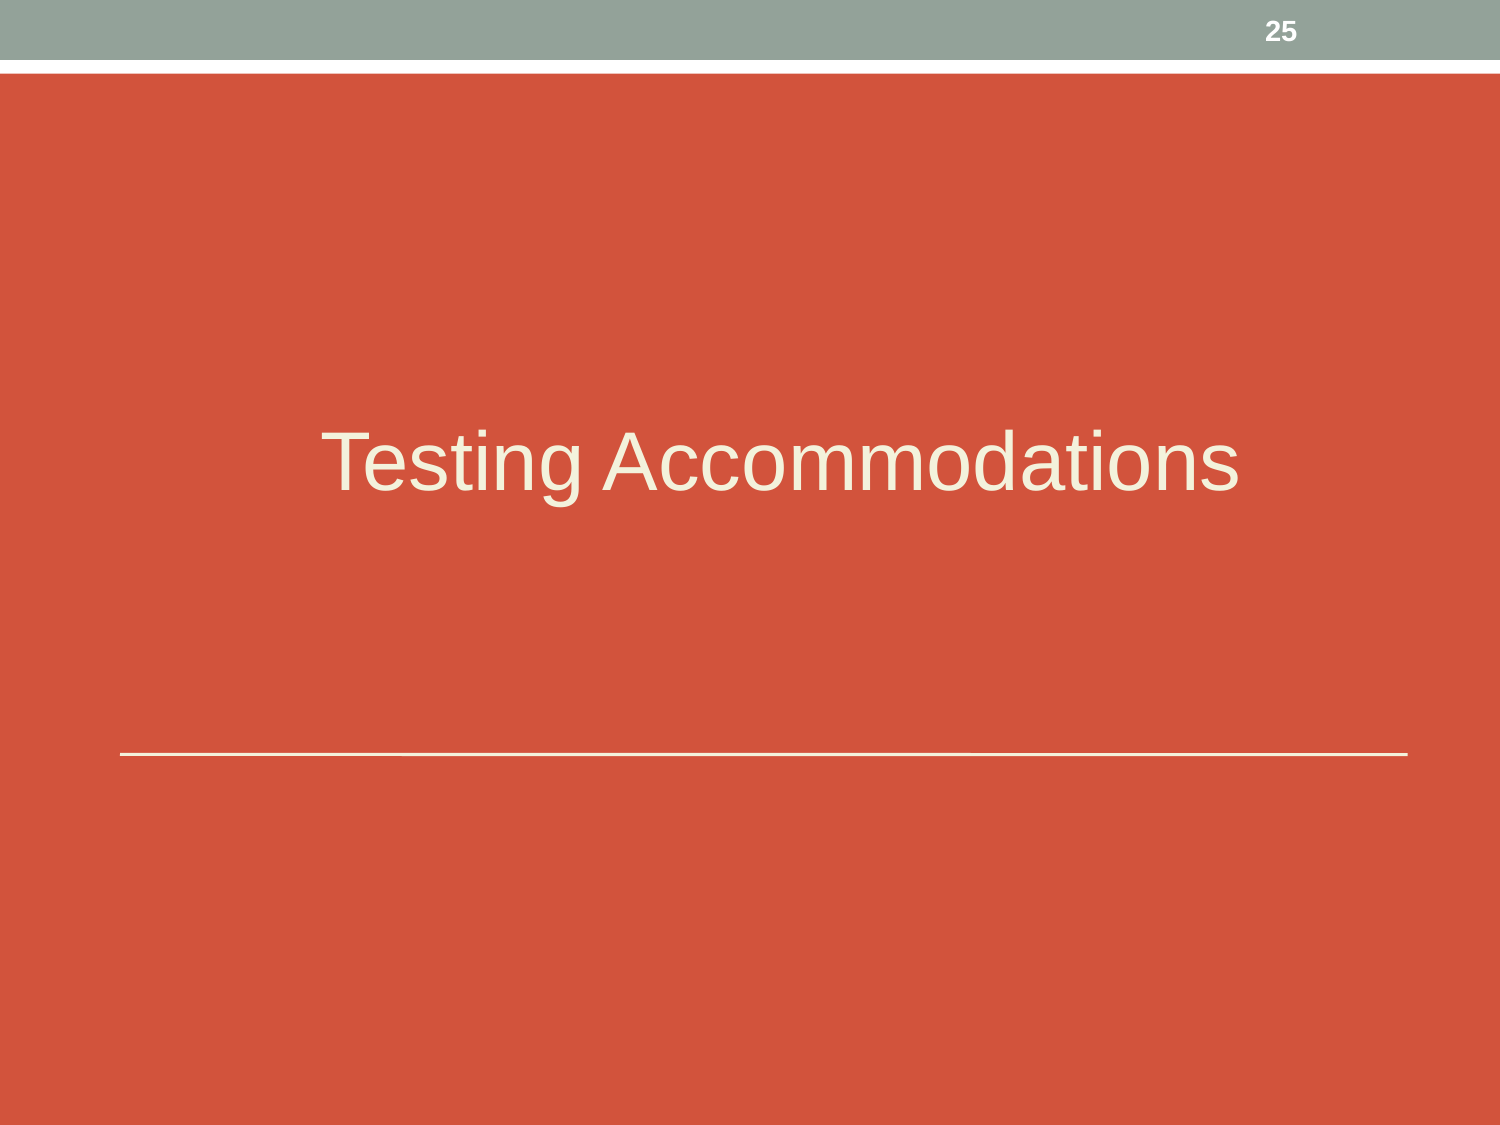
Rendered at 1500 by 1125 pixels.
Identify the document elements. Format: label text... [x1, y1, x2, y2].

slide_number 25 [1250, 3, 1425, 57]
list Testing Accommodations [112, 399, 1388, 599]
